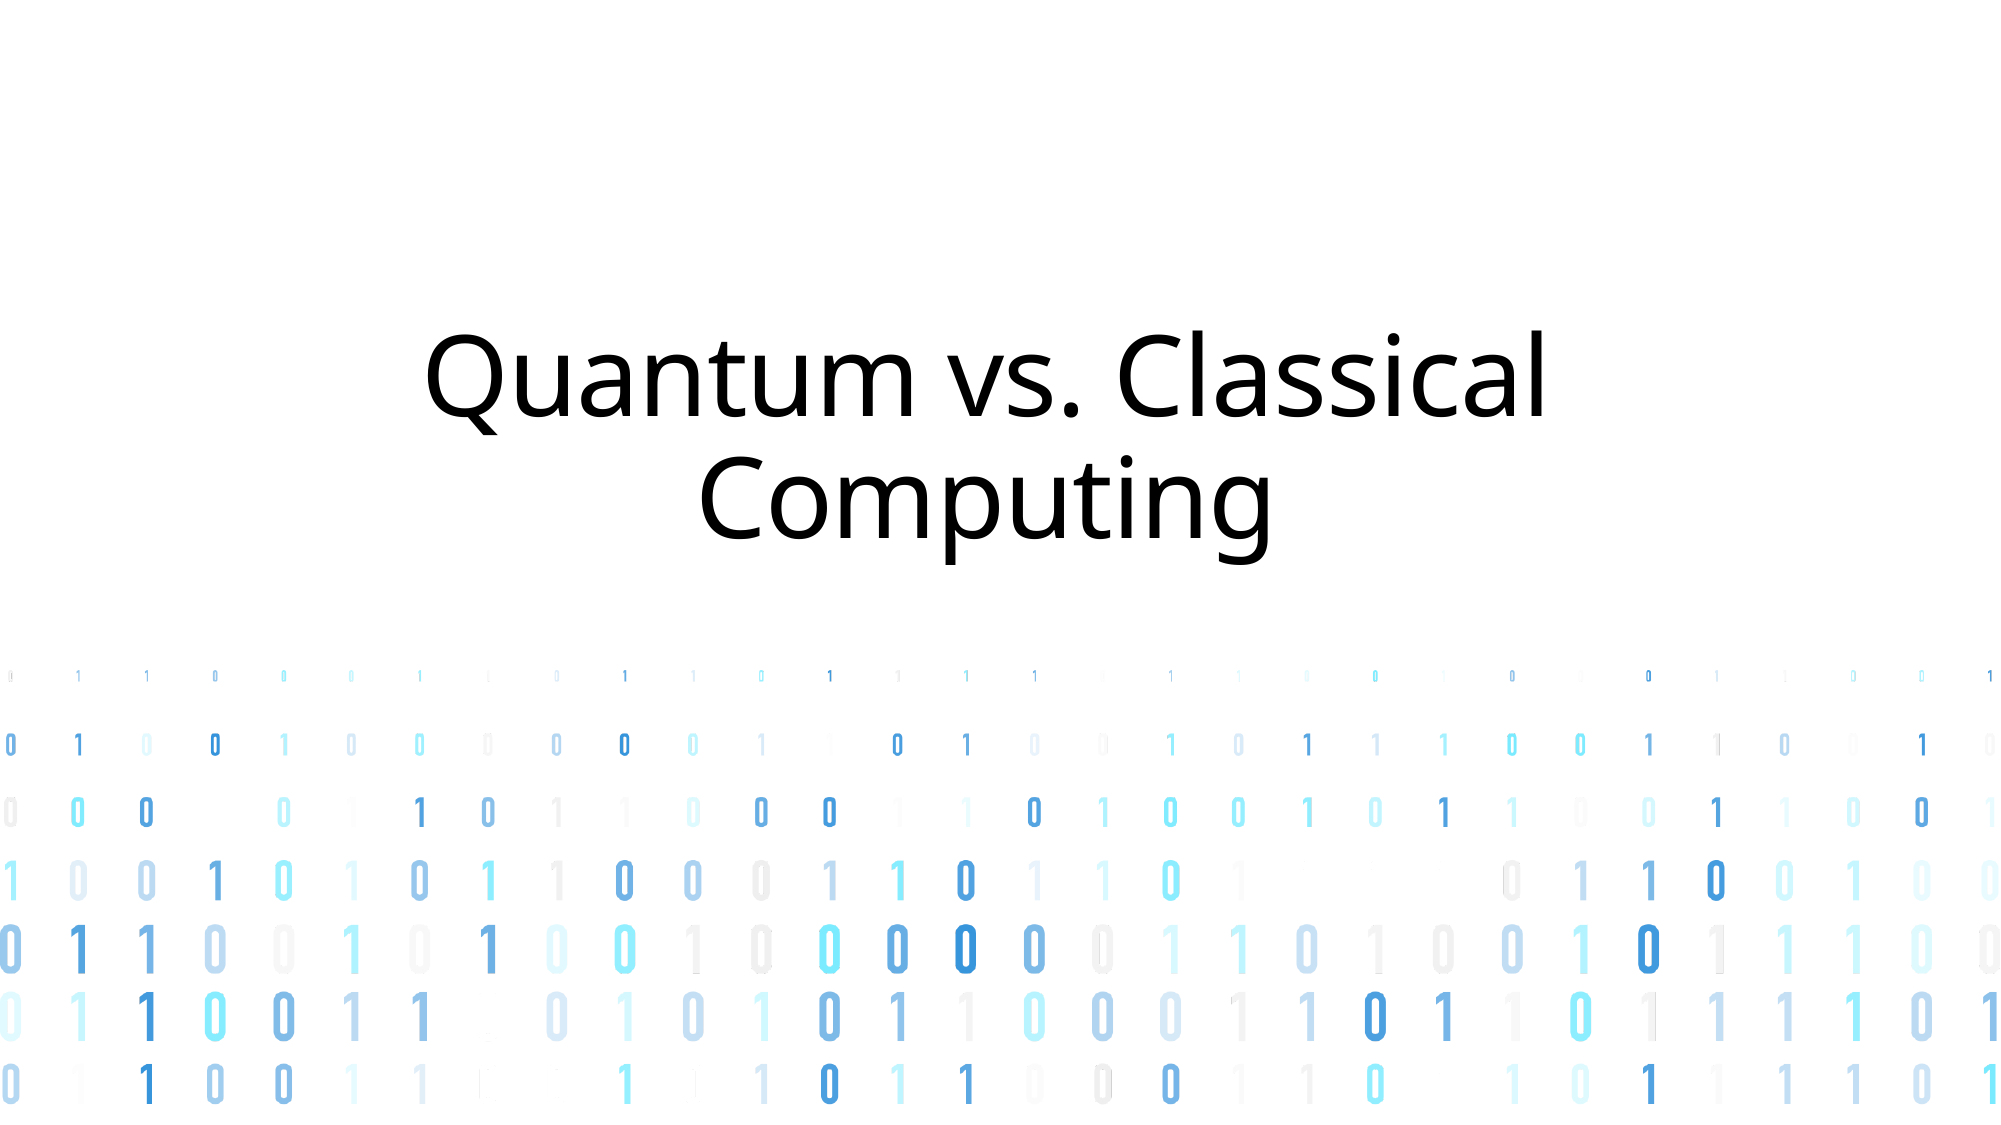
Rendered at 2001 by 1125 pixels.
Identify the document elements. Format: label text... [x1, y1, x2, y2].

picture [0, 670, 2000, 1125]
title Quantum vs. Classical Computing [236, 317, 1737, 563]
